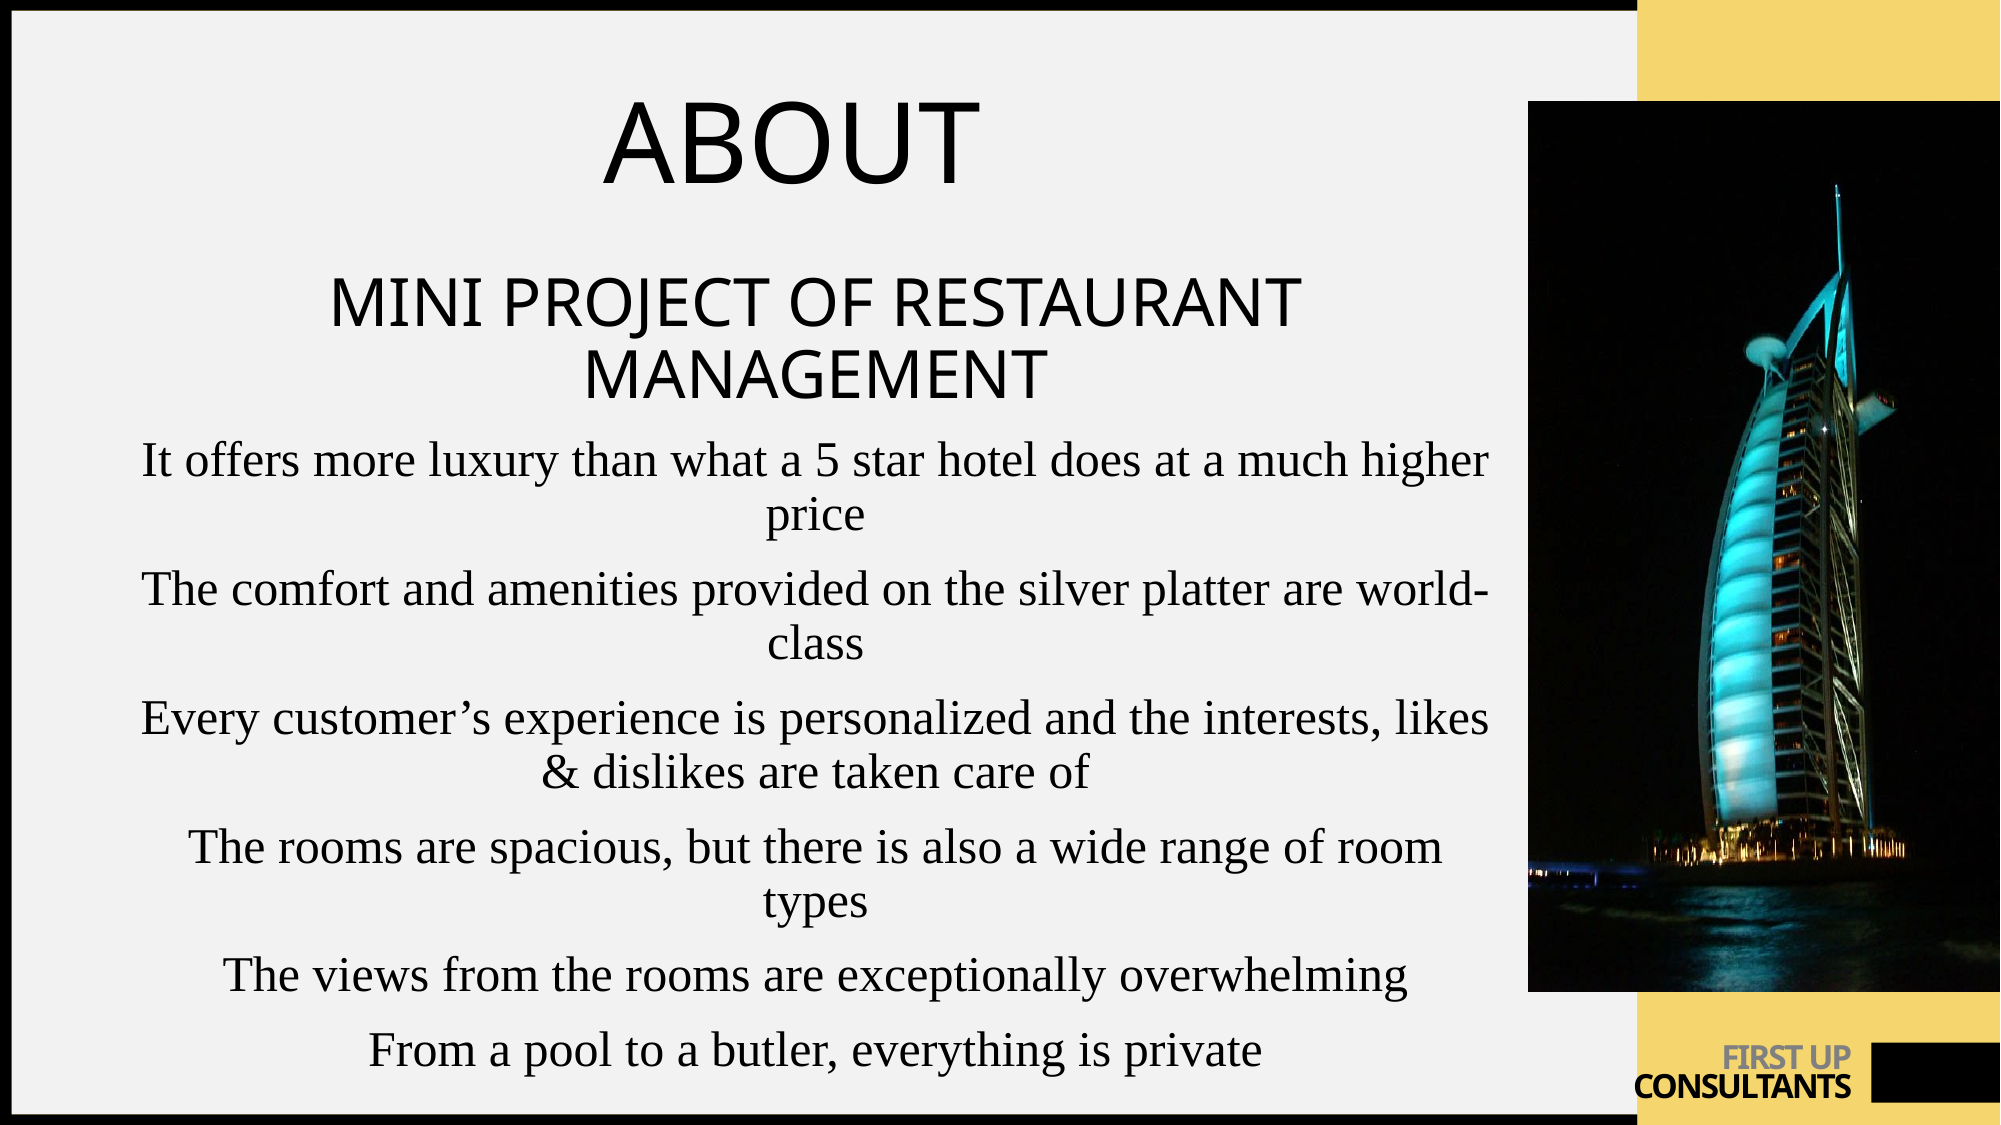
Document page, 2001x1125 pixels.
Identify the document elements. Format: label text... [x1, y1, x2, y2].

list MINI PROJECT OF RESTAURANT MANAGEMENT It offers more luxury than what a 5 star hotel does at a much higher price The comfort and amenities provided on the silver platter are world-class Every customer’s experience is personalized and the interests, likes & dislikes are taken care of The rooms are spacious, but there is also a wide range of room types The views from the rooms are exceptionally overwhelming From a pool to a butler, everything is private [139, 268, 1492, 1048]
list ABOUT [518, 86, 1066, 150]
picture [1528, 101, 2000, 992]
